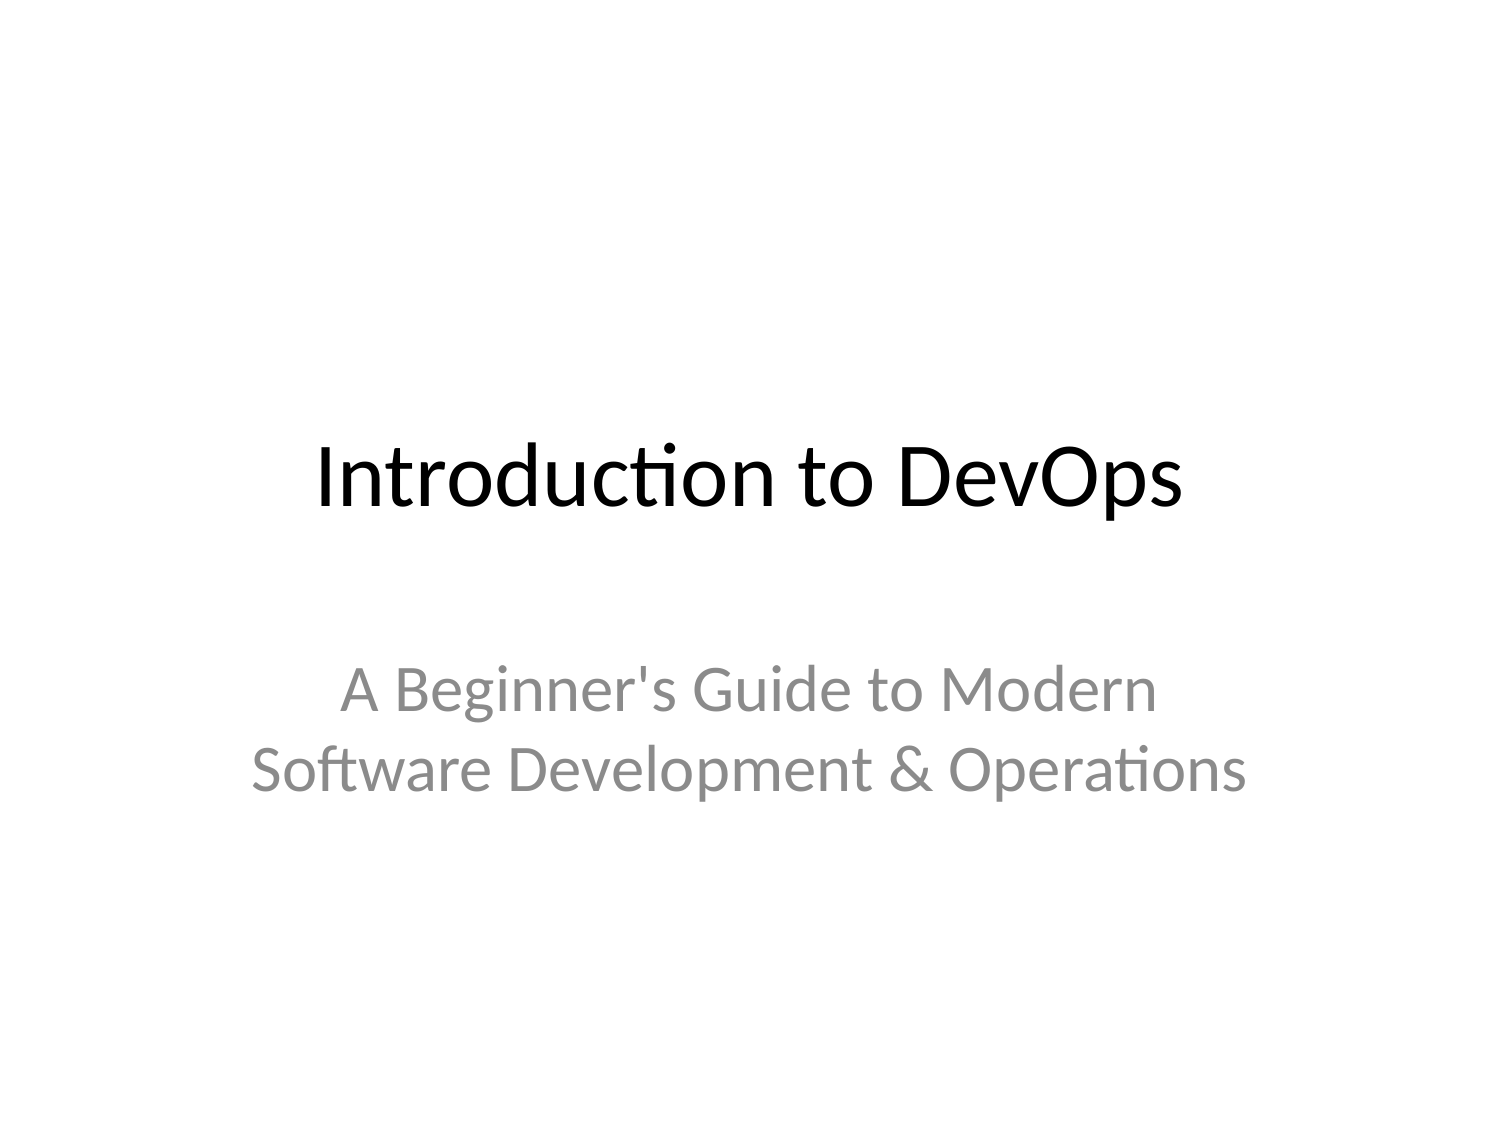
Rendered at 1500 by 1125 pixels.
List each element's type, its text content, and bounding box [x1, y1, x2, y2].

subtitle A Beginner's Guide to Modern Software Development & Operations [225, 637, 1275, 925]
title Introduction to DevOps [112, 349, 1388, 591]
